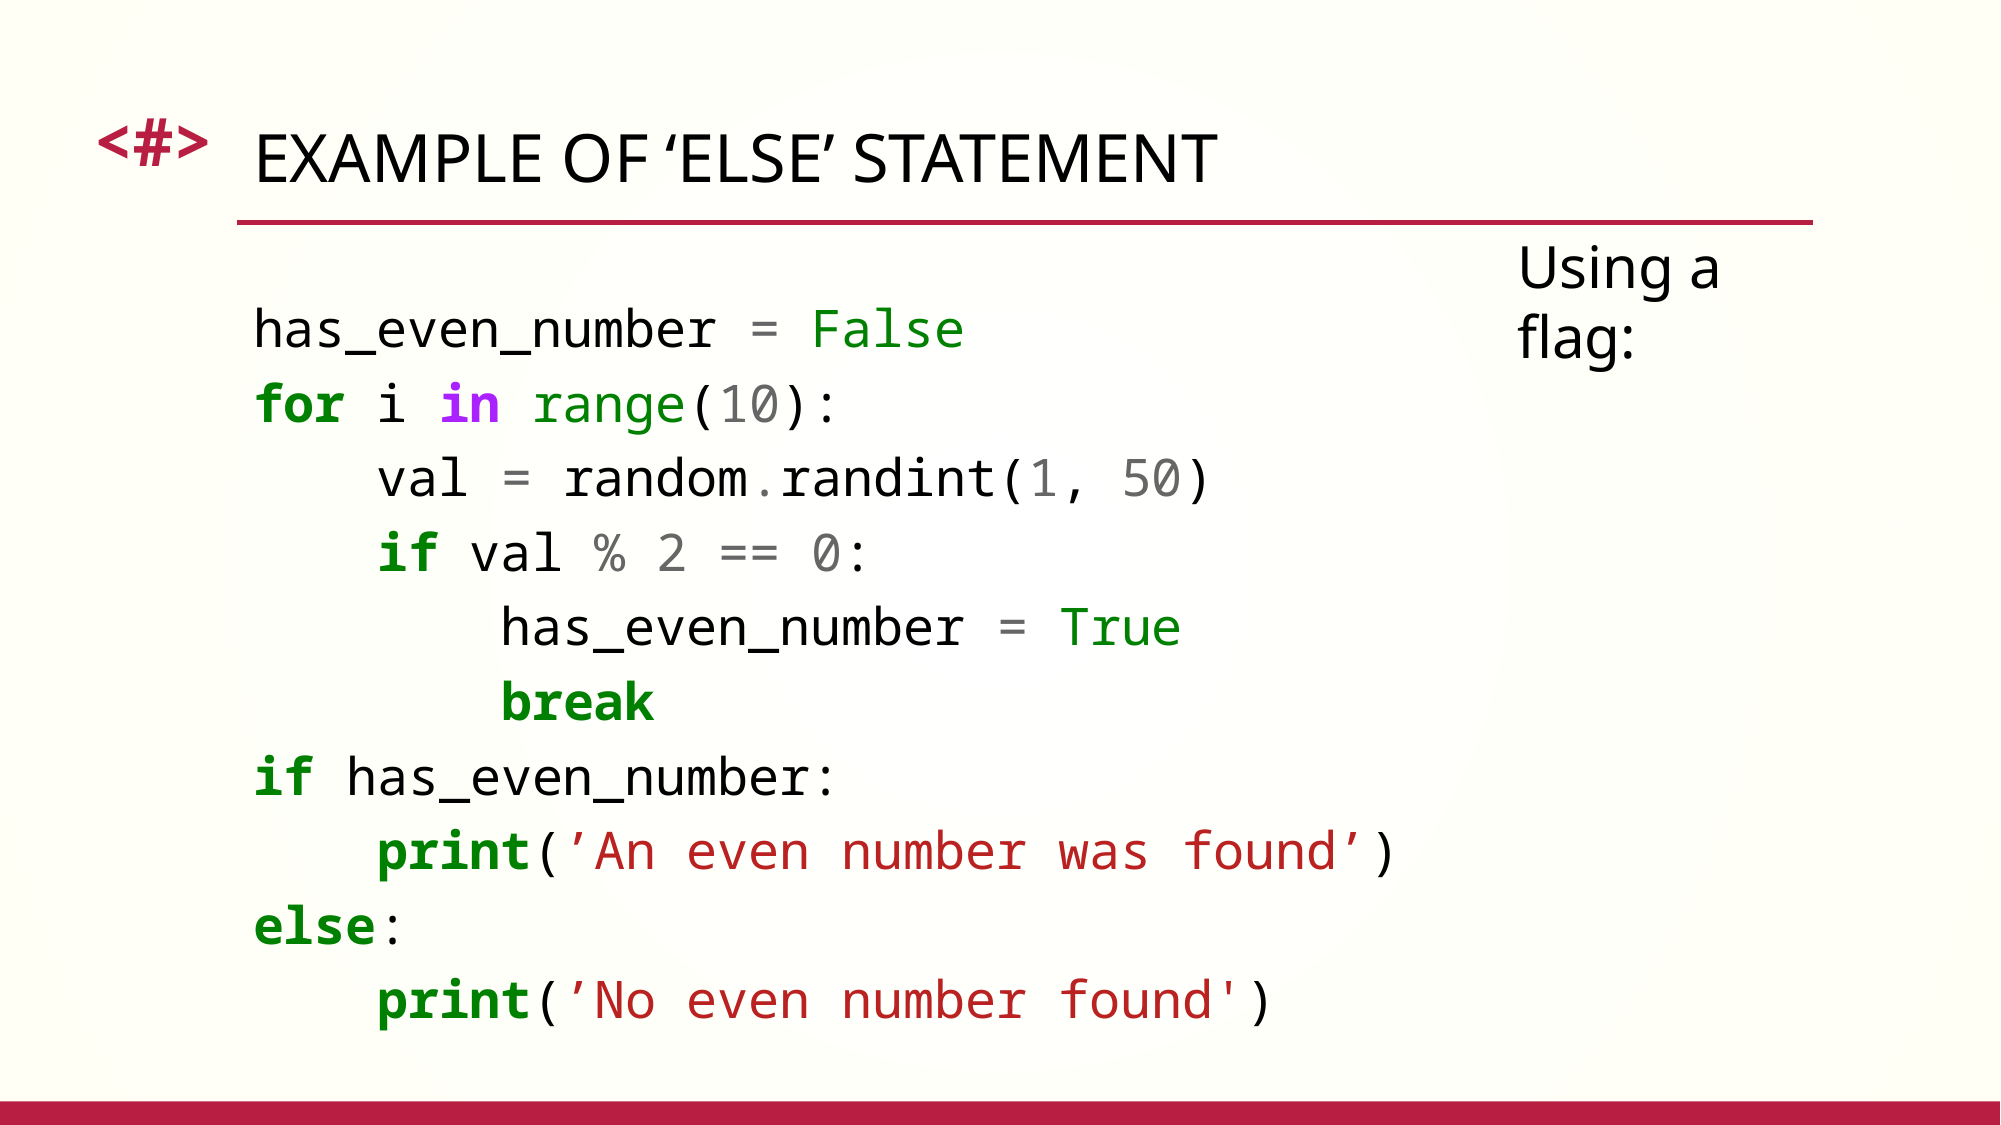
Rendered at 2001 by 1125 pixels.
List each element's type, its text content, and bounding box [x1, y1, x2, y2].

text_box Using a flag: [1502, 223, 1814, 378]
title Example of ‘else’ statement [238, 92, 1814, 211]
list has_even_number = False for i in range(10): val = random.randint(1, 50) if val % 2 == 0: has_even_number = True break if has_even_number: print(’An even number was found’) else: print(’No even number found') [238, 223, 1814, 1045]
